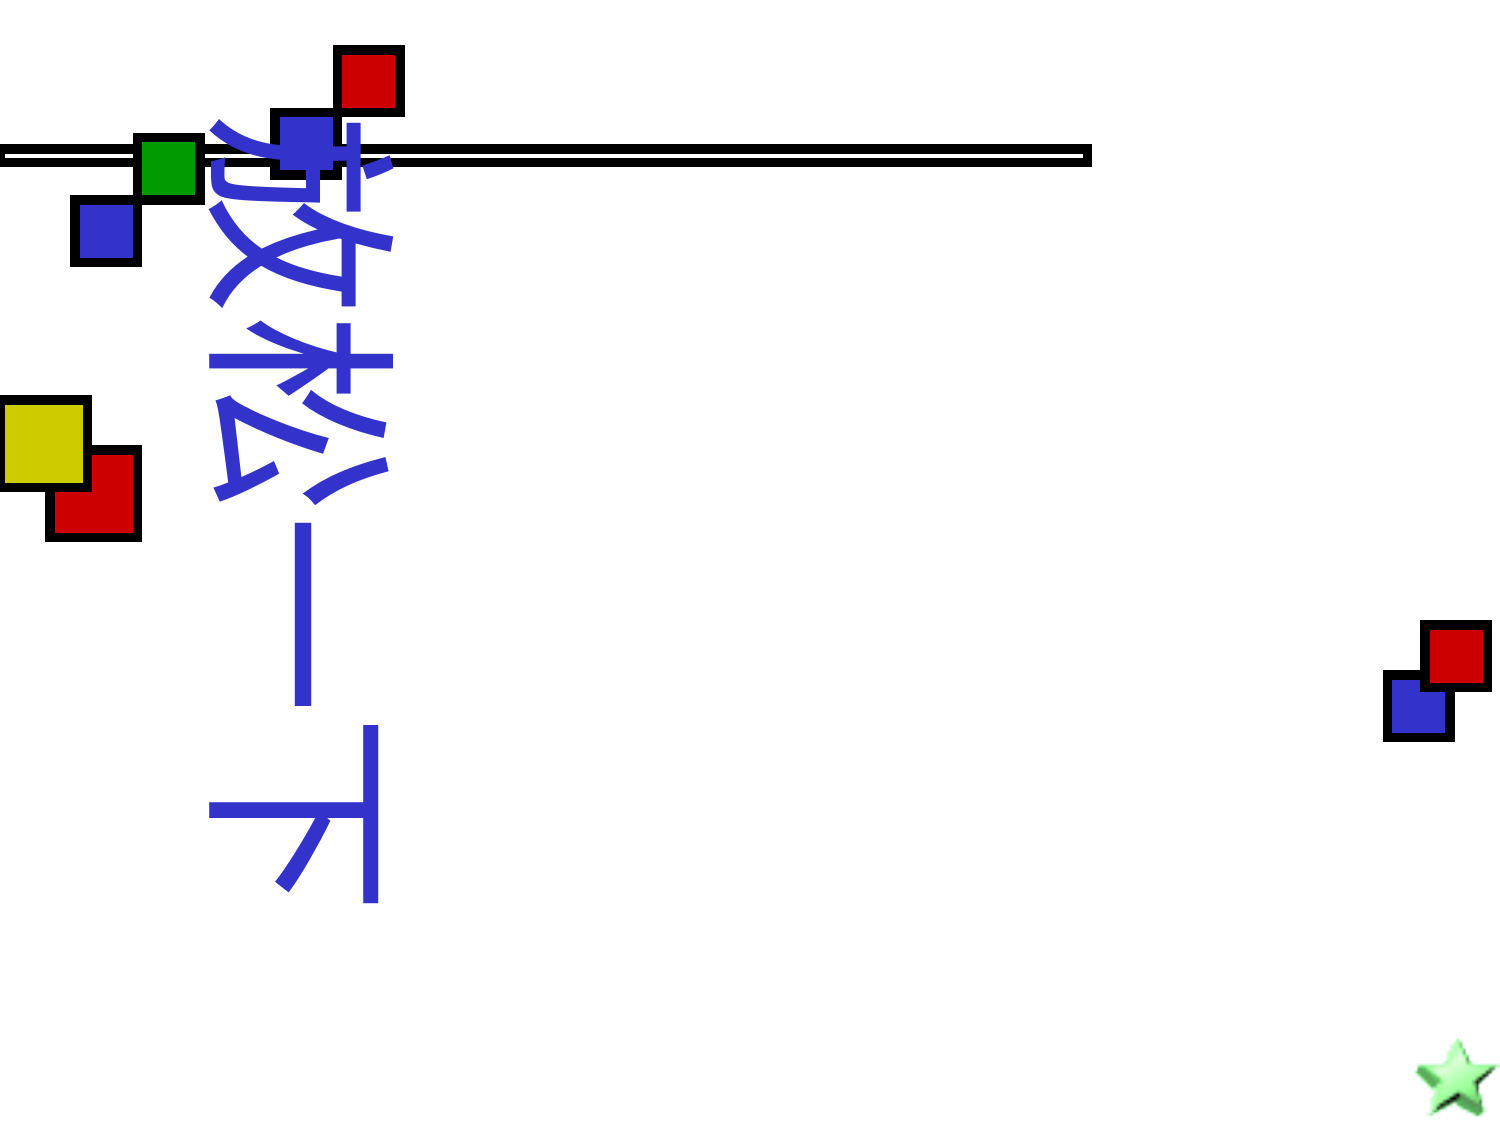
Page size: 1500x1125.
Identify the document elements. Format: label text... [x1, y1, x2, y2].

picture [1415, 1035, 1500, 1124]
text_box 放松一下 [162, 99, 433, 915]
